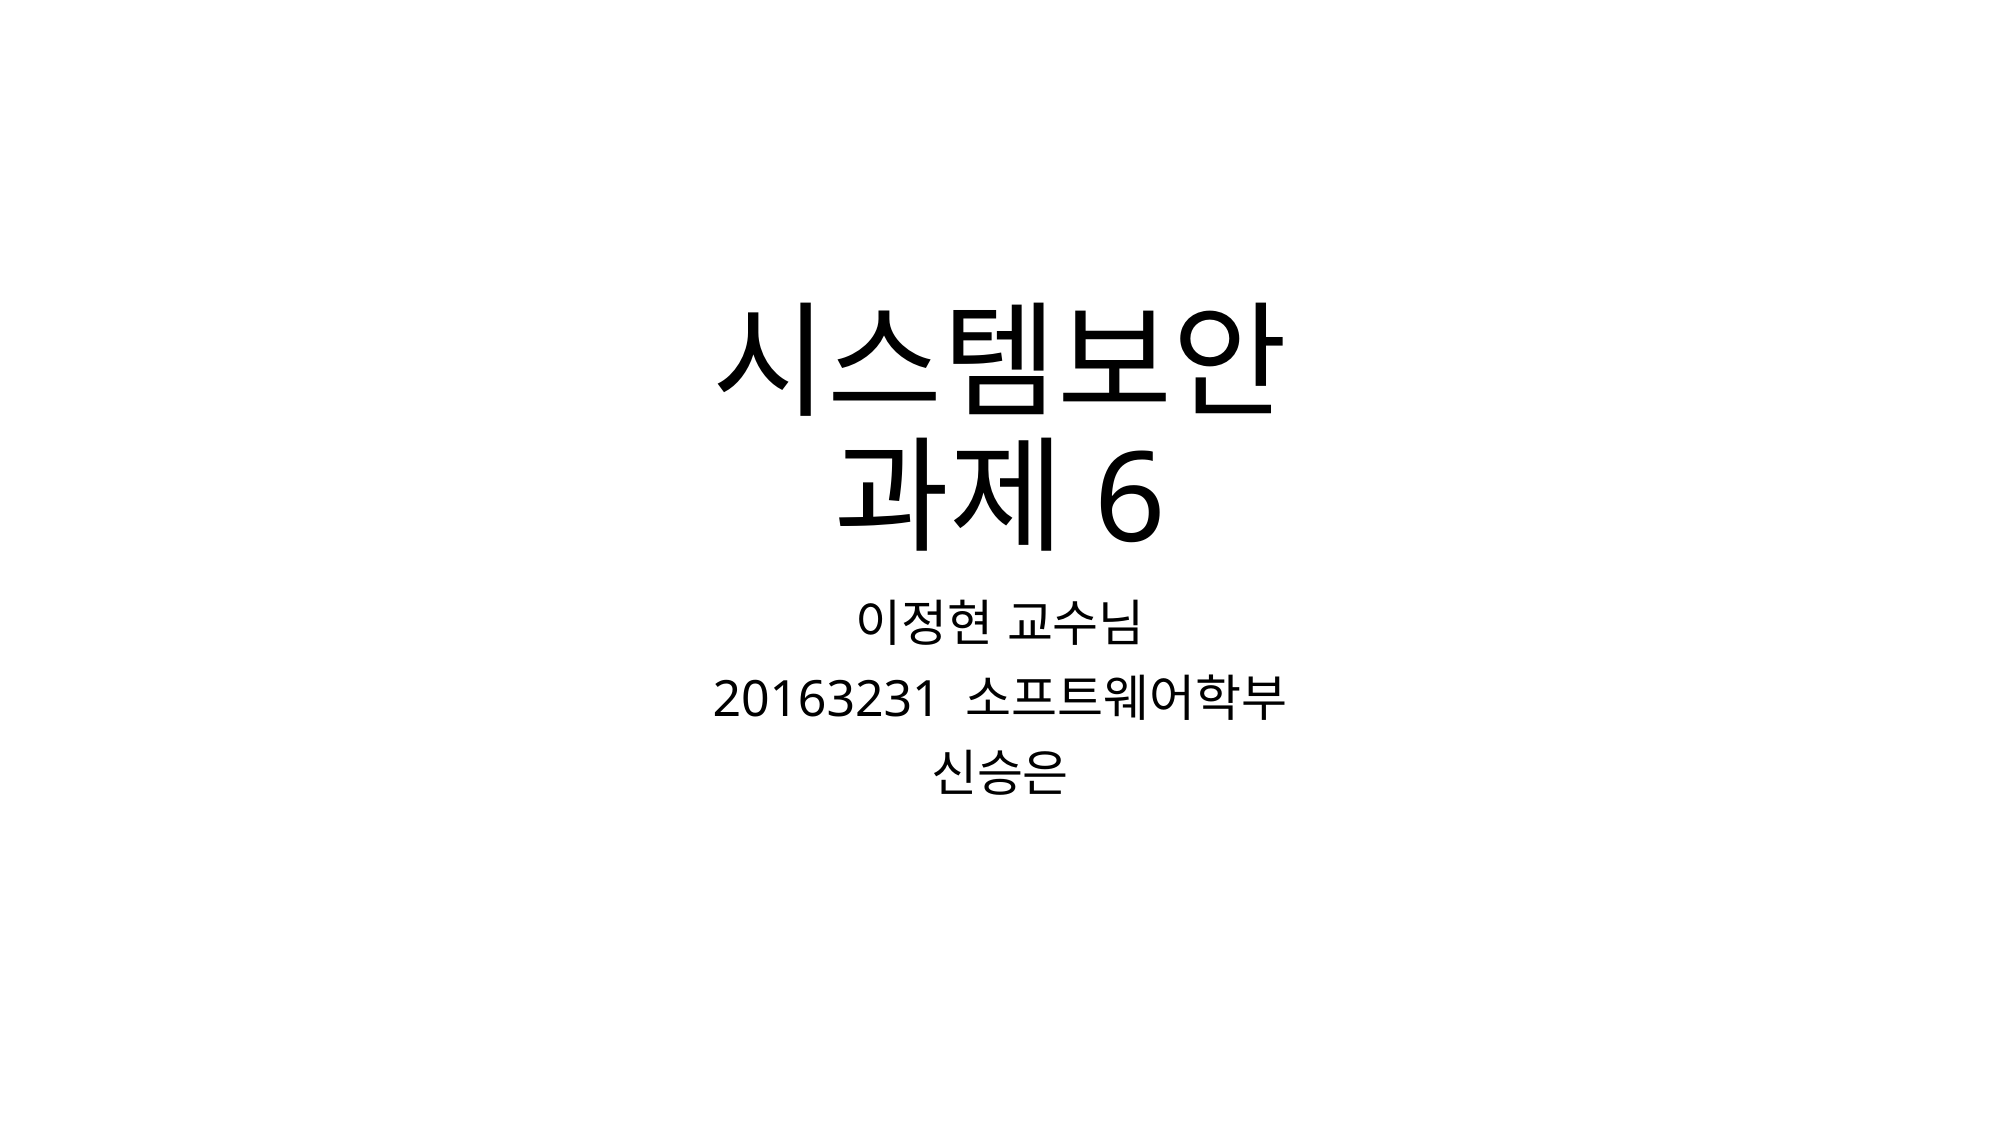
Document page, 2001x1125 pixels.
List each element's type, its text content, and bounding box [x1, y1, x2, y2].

subtitle 이정현 교수님 20163231 소프트웨어학부 신승은 [249, 590, 1750, 863]
title 시스템보안 과제6 [249, 184, 1750, 576]
